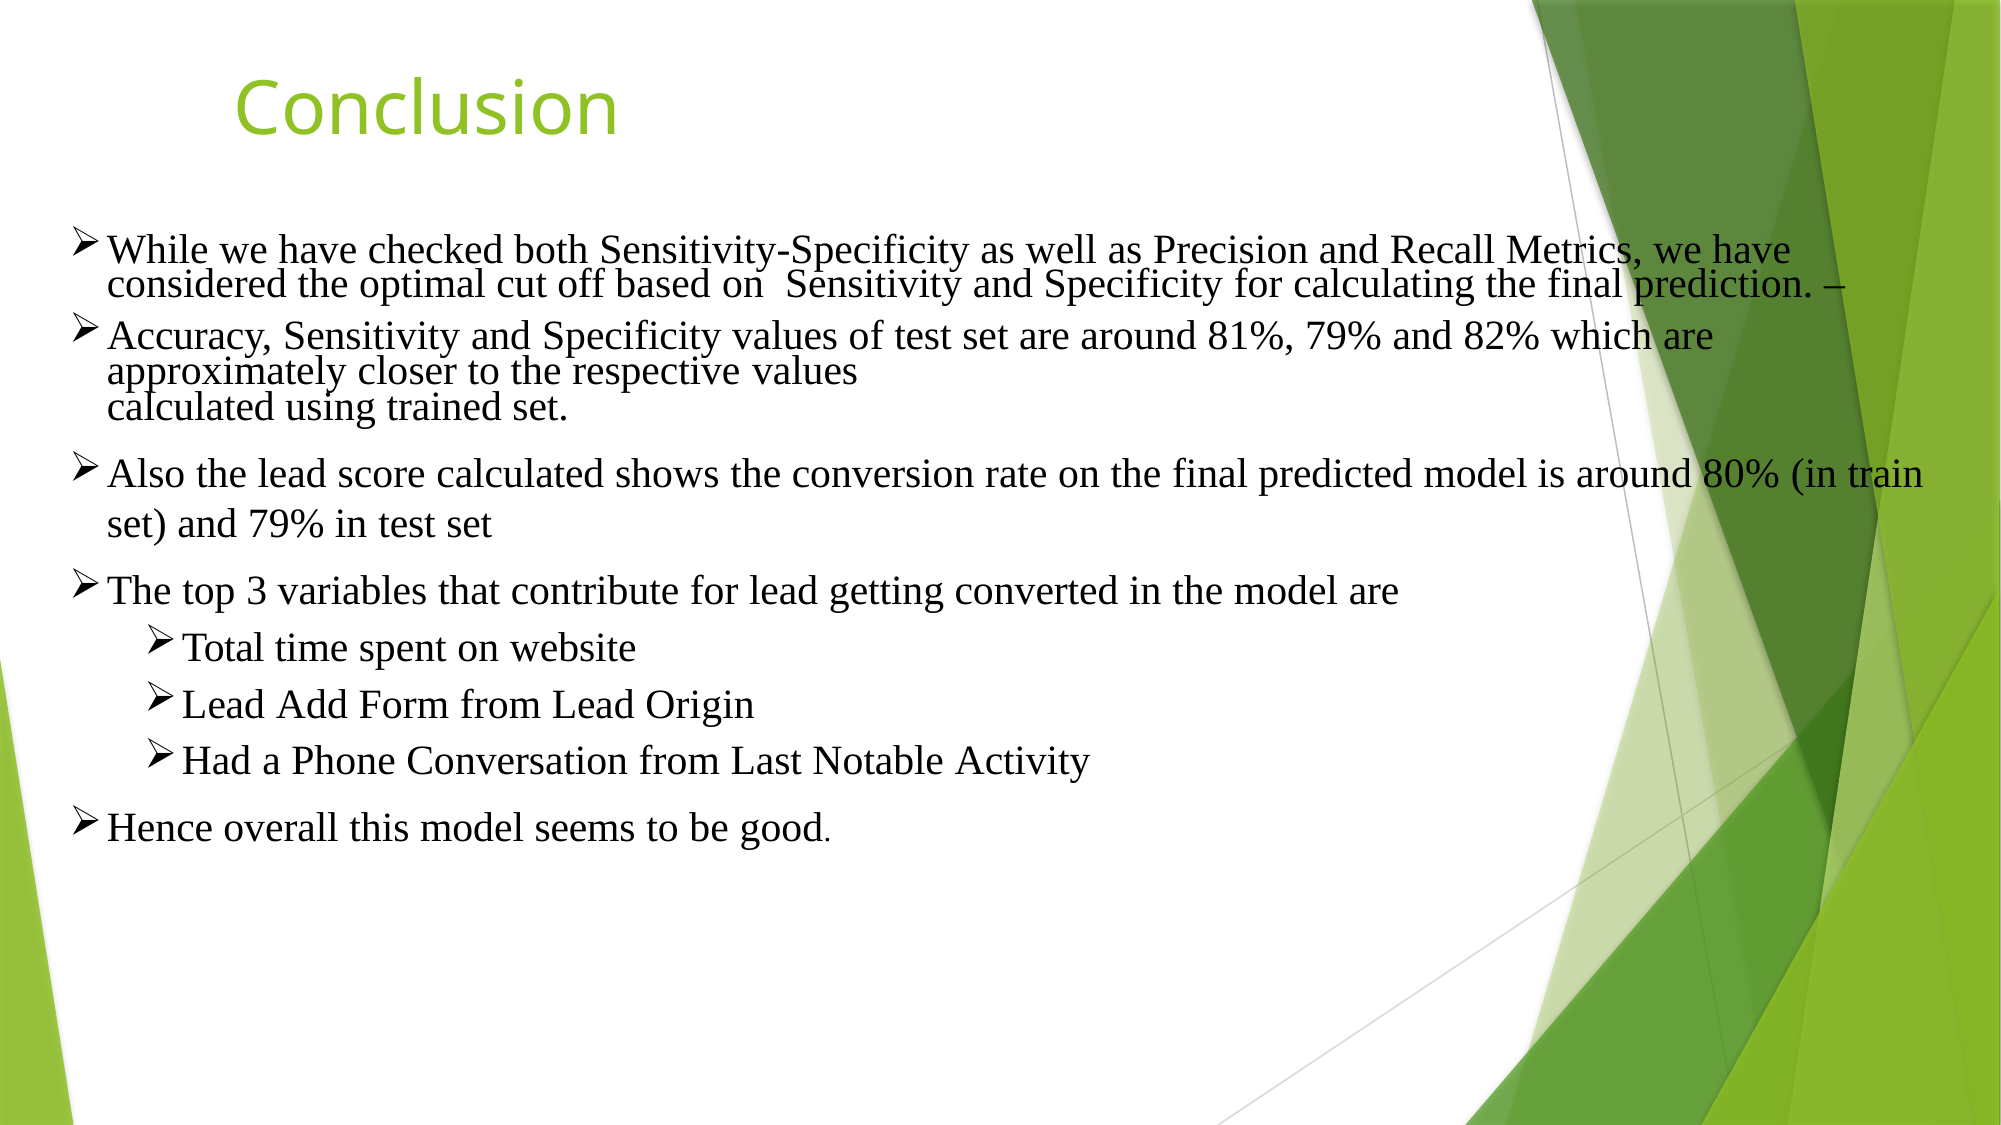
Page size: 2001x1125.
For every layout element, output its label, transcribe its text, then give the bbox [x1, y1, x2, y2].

title Conclusion [231, 57, 1113, 248]
text_box While we have checked both Sensitivity-Specificity as well as Precision and Recall Metrics, we have considered the optimal cut off based on Sensitivity and Specificity for calculating the final prediction. – Accuracy, Sensitivity and Specificity values of test set are around 81%, 79% and 82% which are approximately closer to the respective values calculated using trained set. Also the lead score calculated shows the conversion rate on the final predicted model is around 80% (in train set) and 79% in test set The top 3 variables that contribute for lead getting converted in the model are Total time spent on website Lead Add Form from Lead Origin Had a Phone Conversation from Last Notable Activity Hence overall this model seems to be good. [67, 231, 1950, 851]
